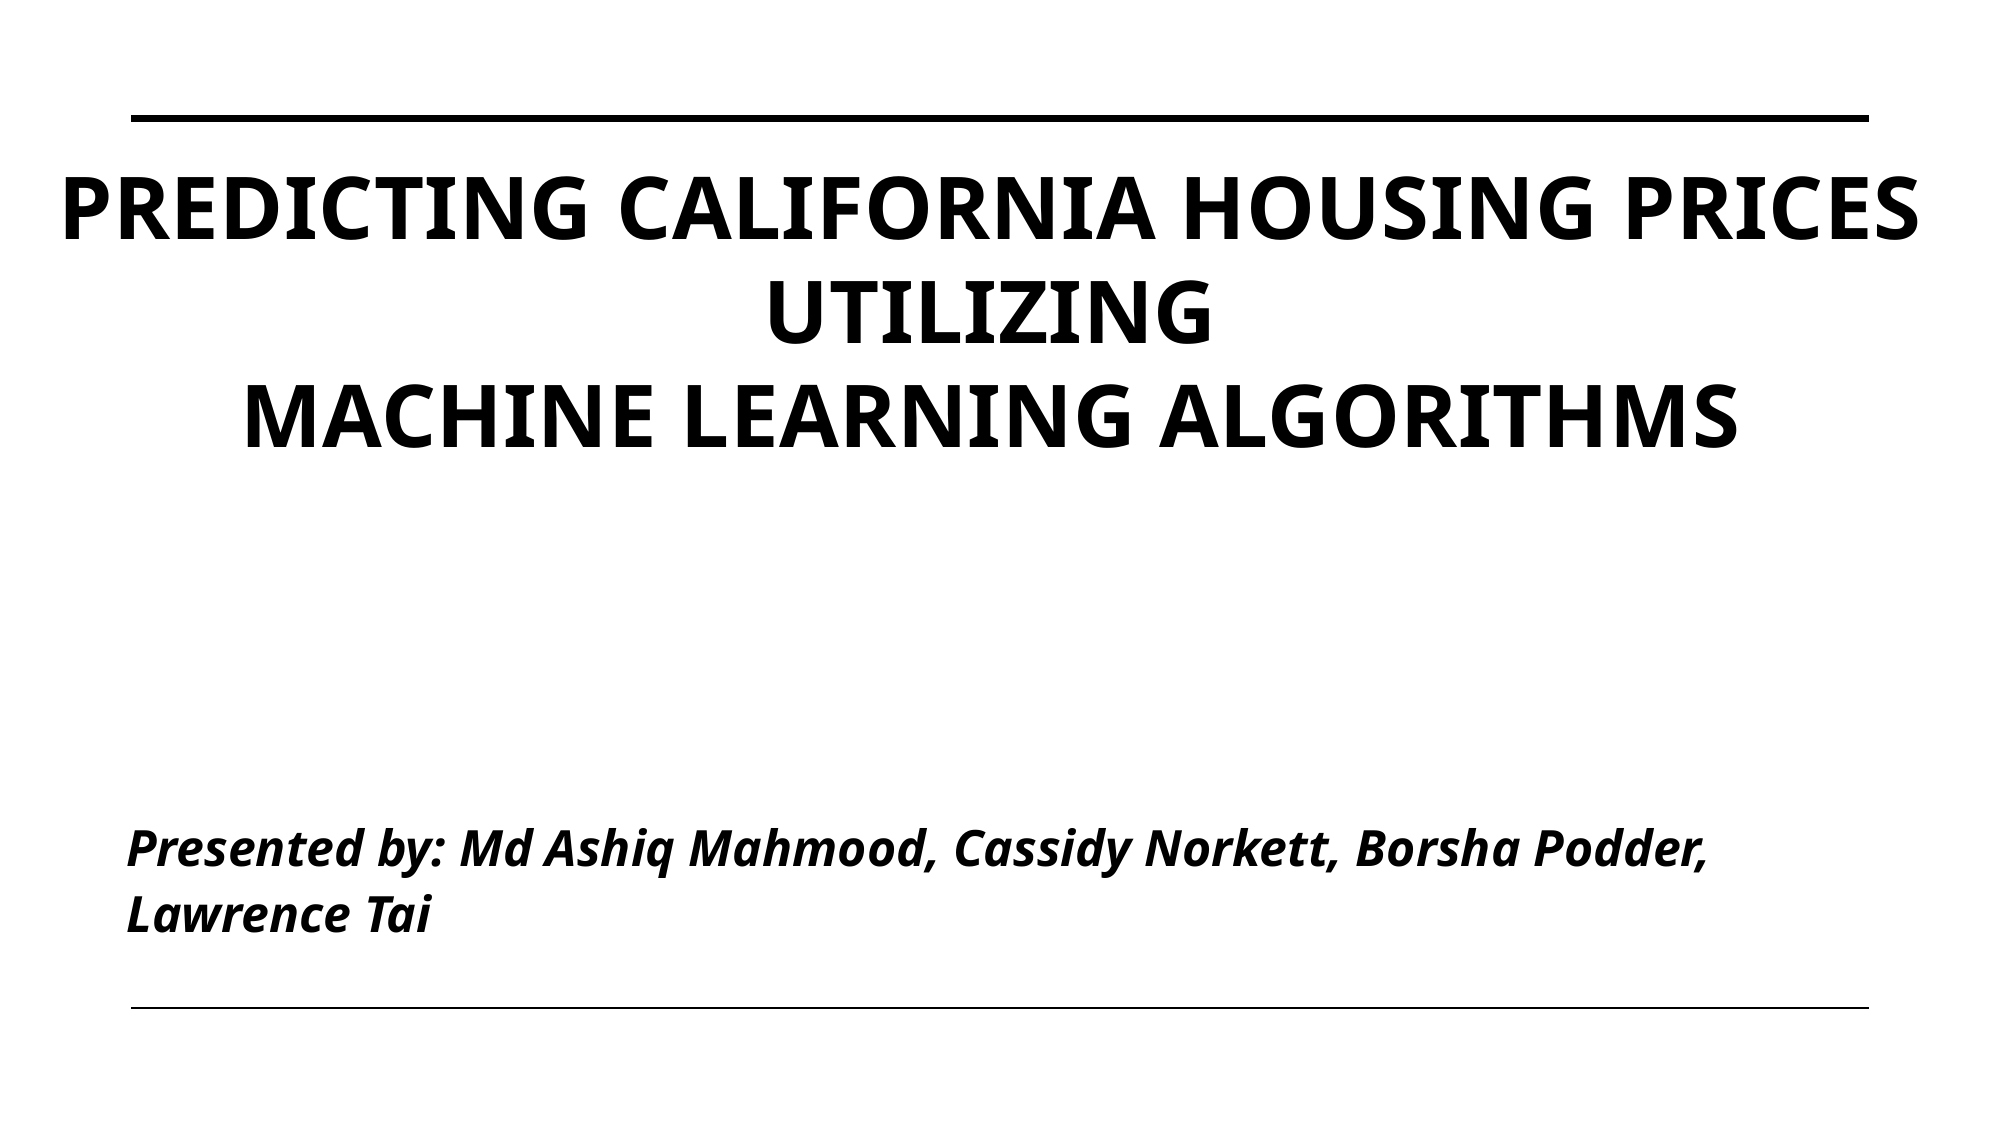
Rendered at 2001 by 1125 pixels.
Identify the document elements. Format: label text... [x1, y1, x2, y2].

subtitle Presented by: Md Ashiq Mahmood, Cassidy Norkett, Borsha Podder, Lawrence Tai [111, 736, 1828, 950]
title Predicting California Housing Prices utilizing machine learning algorithms [33, 145, 1949, 562]
